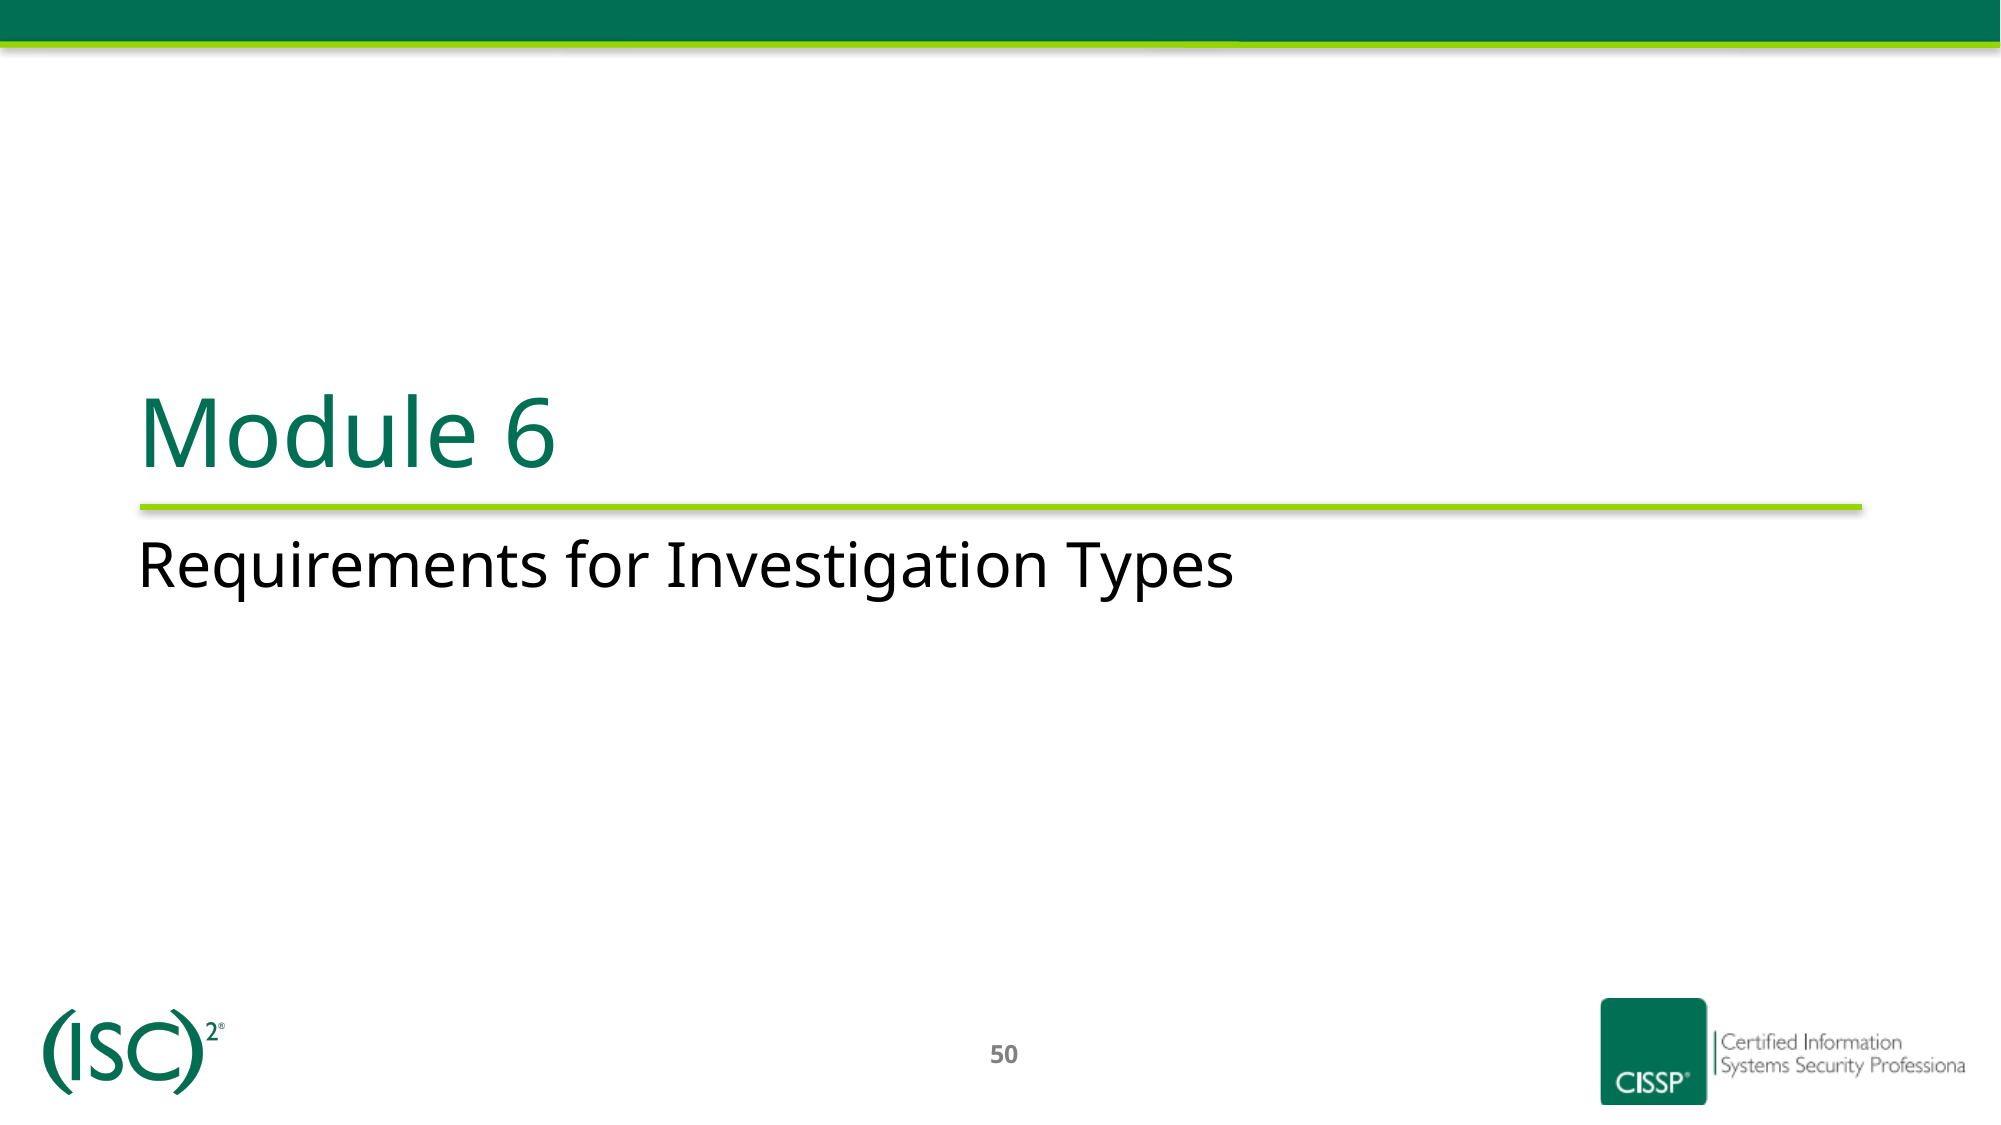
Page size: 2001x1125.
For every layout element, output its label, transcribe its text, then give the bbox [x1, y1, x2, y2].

title Requirements for Investigation Types [116, 513, 1499, 738]
picture [40, 1005, 228, 1099]
list Module 6 [116, 251, 1499, 498]
